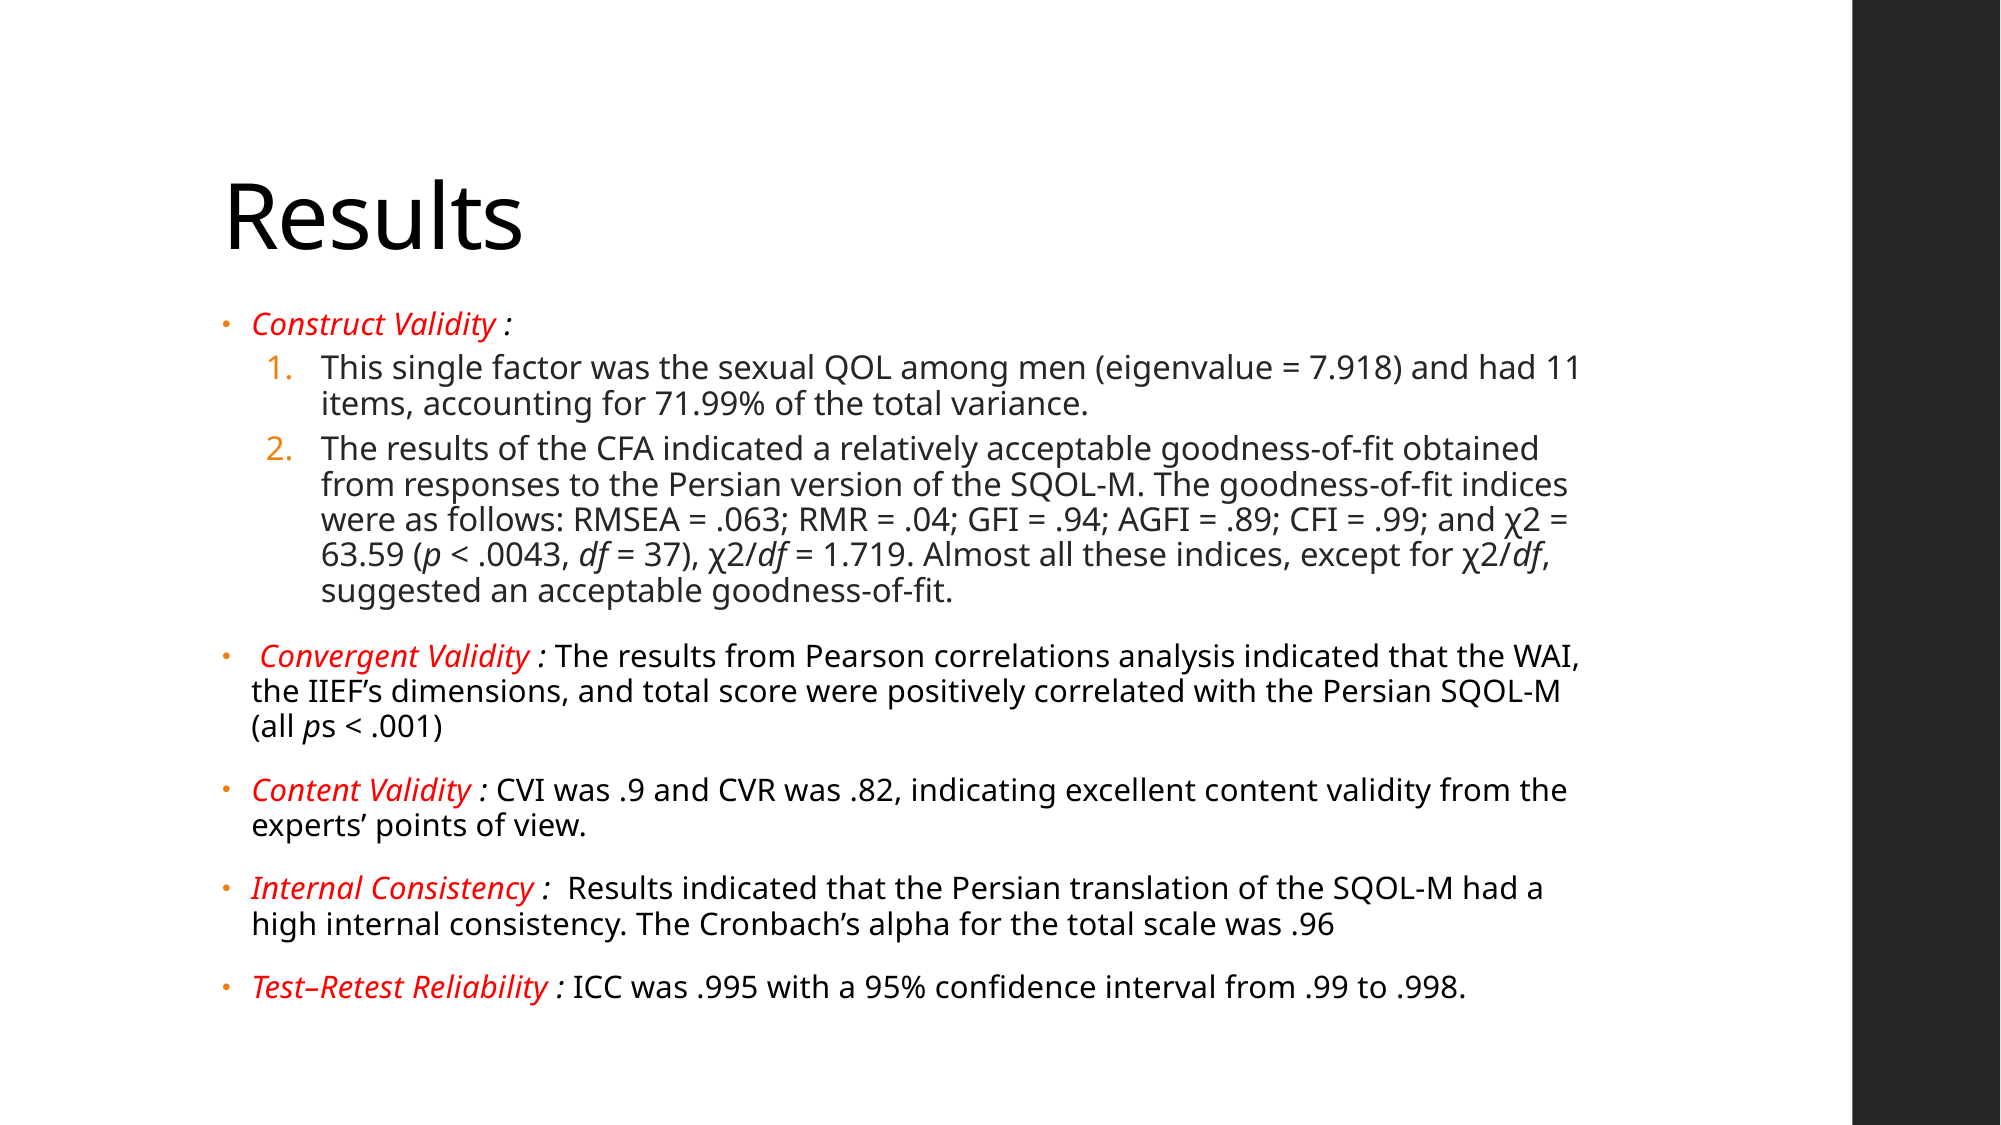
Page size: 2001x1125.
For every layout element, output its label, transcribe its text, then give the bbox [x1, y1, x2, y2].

list Construct Validity : This single factor was the sexual QOL among men (eigenvalue = 7.918) and had 11 items, accounting for 71.99% of the total variance. The results of the CFA indicated a relatively acceptable goodness-of-fit obtained from responses to the Persian version of the SQOL-M. The goodness-of-fit indices were as follows: RMSEA = .063; RMR = .04; GFI = .94; AGFI = .89; CFI = .99; and χ2 = 63.59 (p < .0043, df = 37), χ2/df = 1.719. Almost all these indices, except for χ2/df, suggested an acceptable goodness-of-fit. Convergent Validity : The results from Pearson correlations analysis indicated that the WAI, the IIEF’s dimensions, and total score were positively correlated with the Persian SQOL-M (all ps < .001) Content Validity : CVI was .9 and CVR was .82, indicating excellent content validity from the experts’ points of view. Internal Consistency : Results indicated that the Persian translation of the SQOL-M had a high internal consistency. The Cronbach’s alpha for the total scale was .96 Test–Retest Reliability : ICC was .995 with a 95% confidence interval from .99 to .998. [206, 299, 1617, 1014]
title Results [206, 60, 1797, 278]
